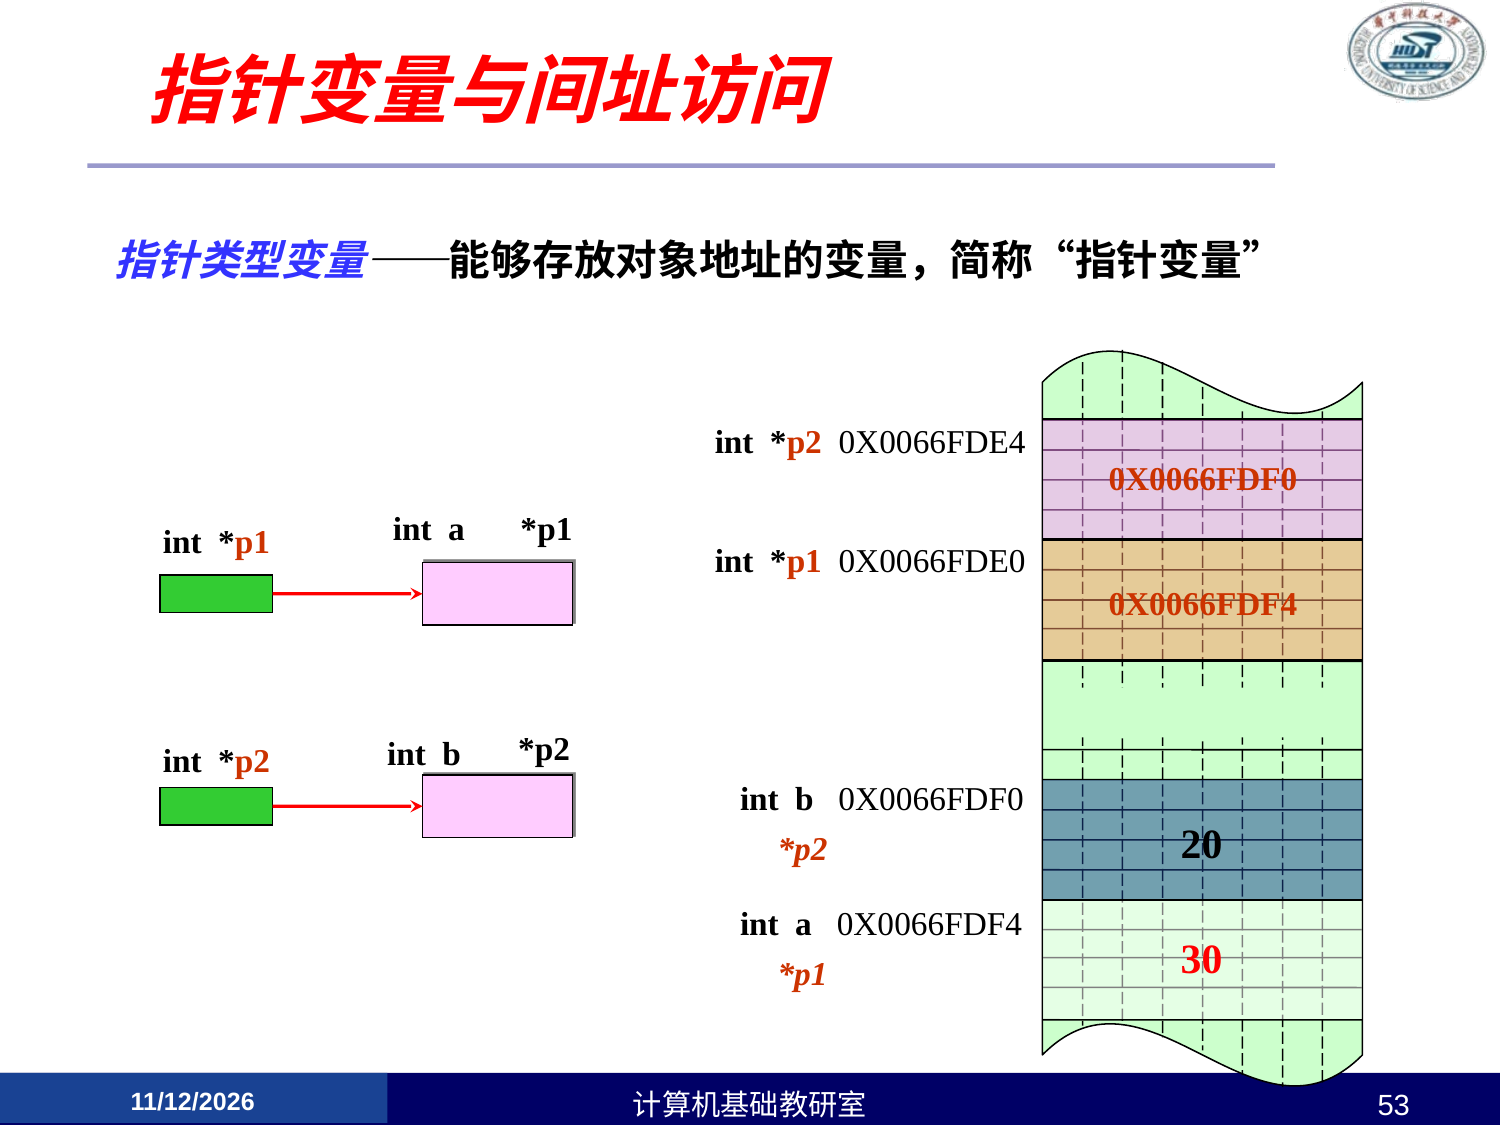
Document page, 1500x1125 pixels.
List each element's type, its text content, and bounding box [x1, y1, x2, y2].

title 指针变量与间址访问 [132, 30, 1283, 144]
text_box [1042, 349, 1363, 1088]
text_box [410, 800, 423, 813]
picture [1344, 0, 1489, 103]
text_box int *p2 [147, 732, 285, 787]
text_box [410, 587, 423, 601]
text_box [422, 774, 573, 838]
text_box *p2 [503, 719, 586, 775]
text_box int a 0X0066FDF4 [725, 894, 1037, 950]
text_box *p1 [505, 499, 588, 555]
text_box *p1 [762, 944, 843, 1000]
text_box 指针类型变量——能够存放对象地址的变量，简称“指针变量” [99, 196, 1300, 292]
text_box int *p2 0X0066FDE4 [700, 412, 1037, 468]
slide_number 53 [1074, 1078, 1425, 1116]
text_box [160, 575, 273, 613]
footer 计算机基础教研室 [512, 1078, 988, 1116]
text_box int a [378, 499, 480, 555]
text_box int b [372, 724, 476, 780]
text_box *p2 [762, 819, 843, 875]
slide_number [17, 1078, 368, 1116]
text_box [422, 562, 573, 625]
text_box int *p1 [147, 512, 285, 568]
text_box int *p1 0X0066FDE0 [700, 532, 1037, 587]
text_box int b 0X0066FDF0 [725, 769, 1037, 825]
text_box [160, 787, 273, 825]
